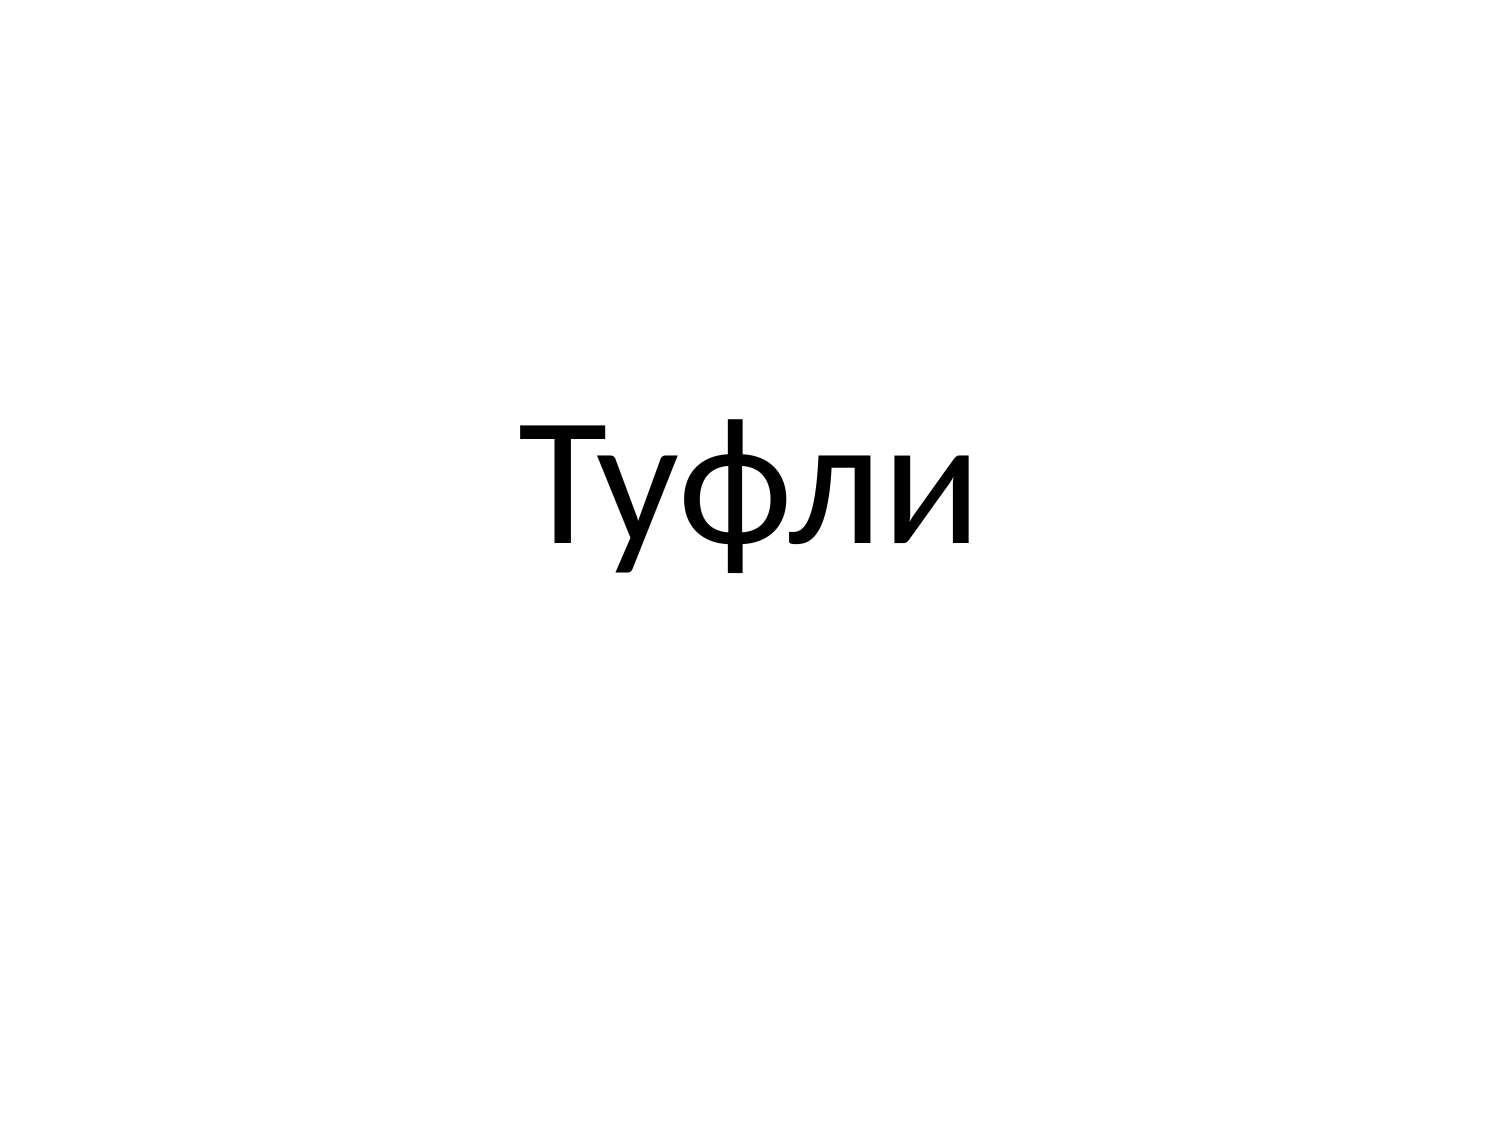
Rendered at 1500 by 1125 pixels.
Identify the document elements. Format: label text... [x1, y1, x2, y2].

title Туфли [112, 349, 1388, 591]
